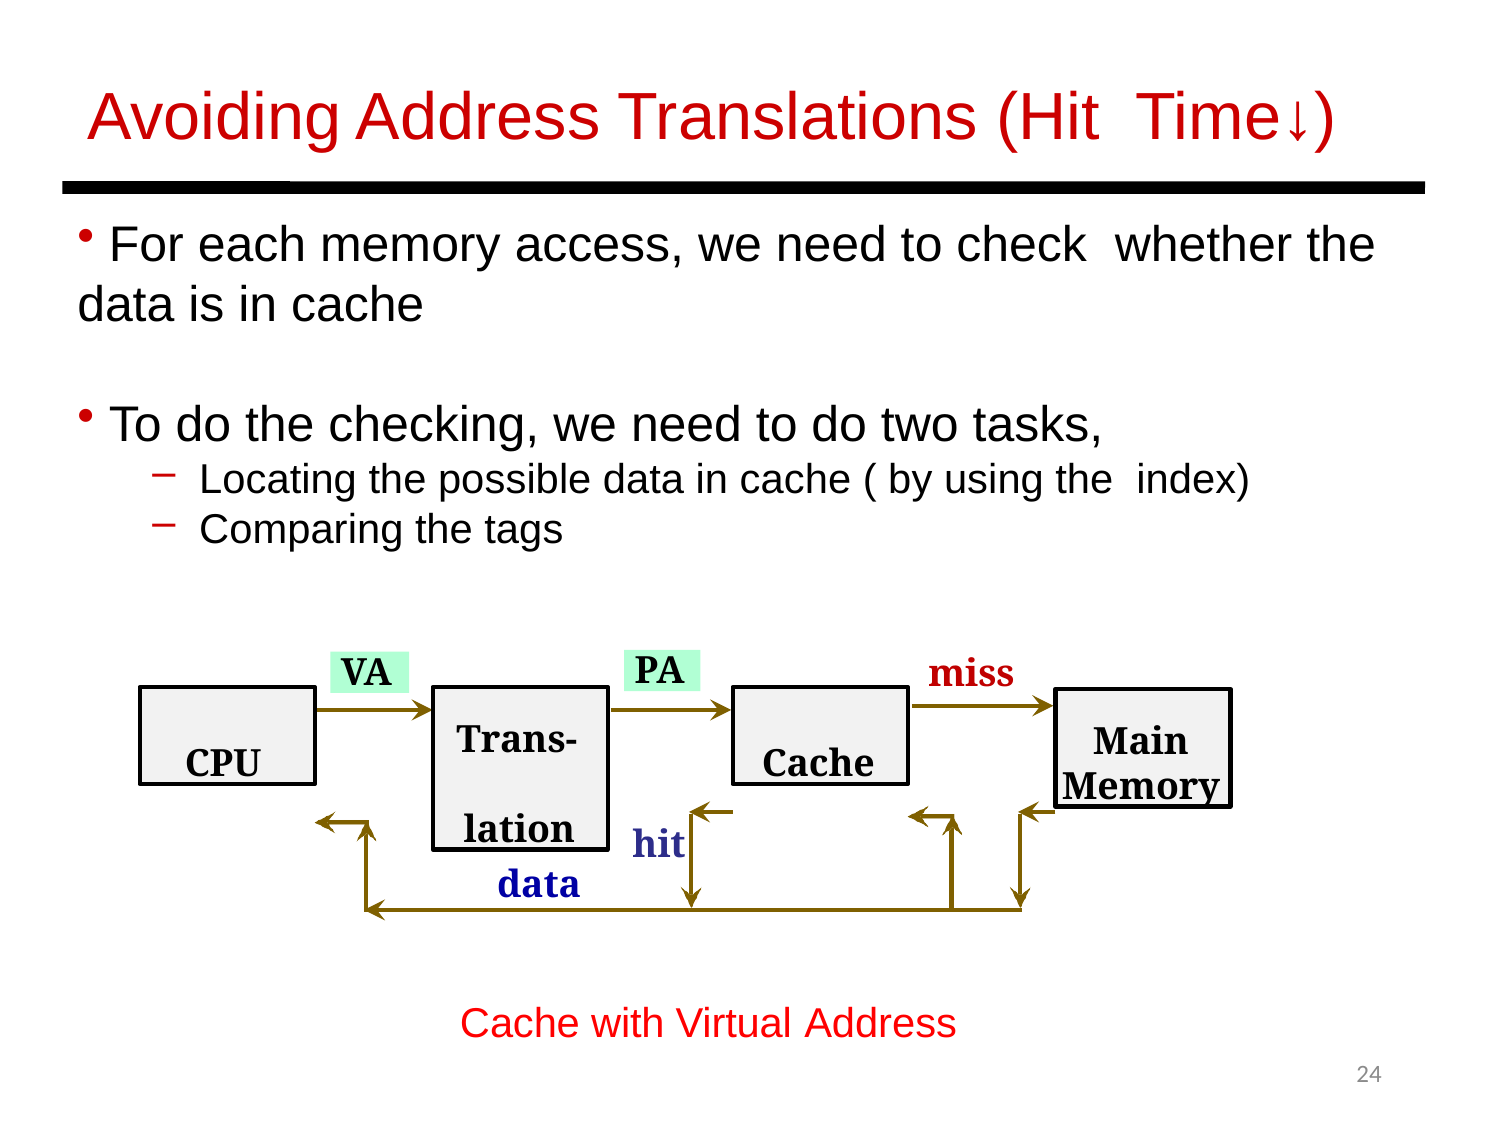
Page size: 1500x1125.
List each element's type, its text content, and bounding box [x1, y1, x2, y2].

text_box Cache with Virtual Address [445, 988, 973, 1054]
text_box [411, 699, 432, 721]
text_box [709, 699, 732, 721]
text_box [314, 811, 377, 842]
text_box miss [926, 646, 1021, 694]
text_box [907, 805, 963, 836]
text_box CPU [139, 686, 315, 785]
text_box [1017, 801, 1040, 823]
text_box Cache [732, 686, 908, 785]
text_box hit [630, 818, 689, 866]
text_box data [495, 858, 584, 906]
text_box [1032, 695, 1054, 717]
text_box Avoiding Address Translations (Hit Time↓) [72, 65, 1389, 160]
text_box Trans- lation [432, 686, 608, 850]
text_box [366, 899, 386, 921]
text_box [688, 801, 711, 823]
text_box [680, 886, 702, 908]
text_box VA [330, 651, 410, 693]
text_box For each memory access, we need to check whether the data is in cache To do the checking, we need to do two tasks, Locating the possible data in cache ( by using the index) Comparing the tags [62, 203, 1420, 559]
text_box PA [624, 649, 701, 692]
text_box Main Memory [1055, 688, 1231, 807]
text_box [1009, 886, 1031, 908]
slide_number 24 [1059, 1042, 1397, 1103]
